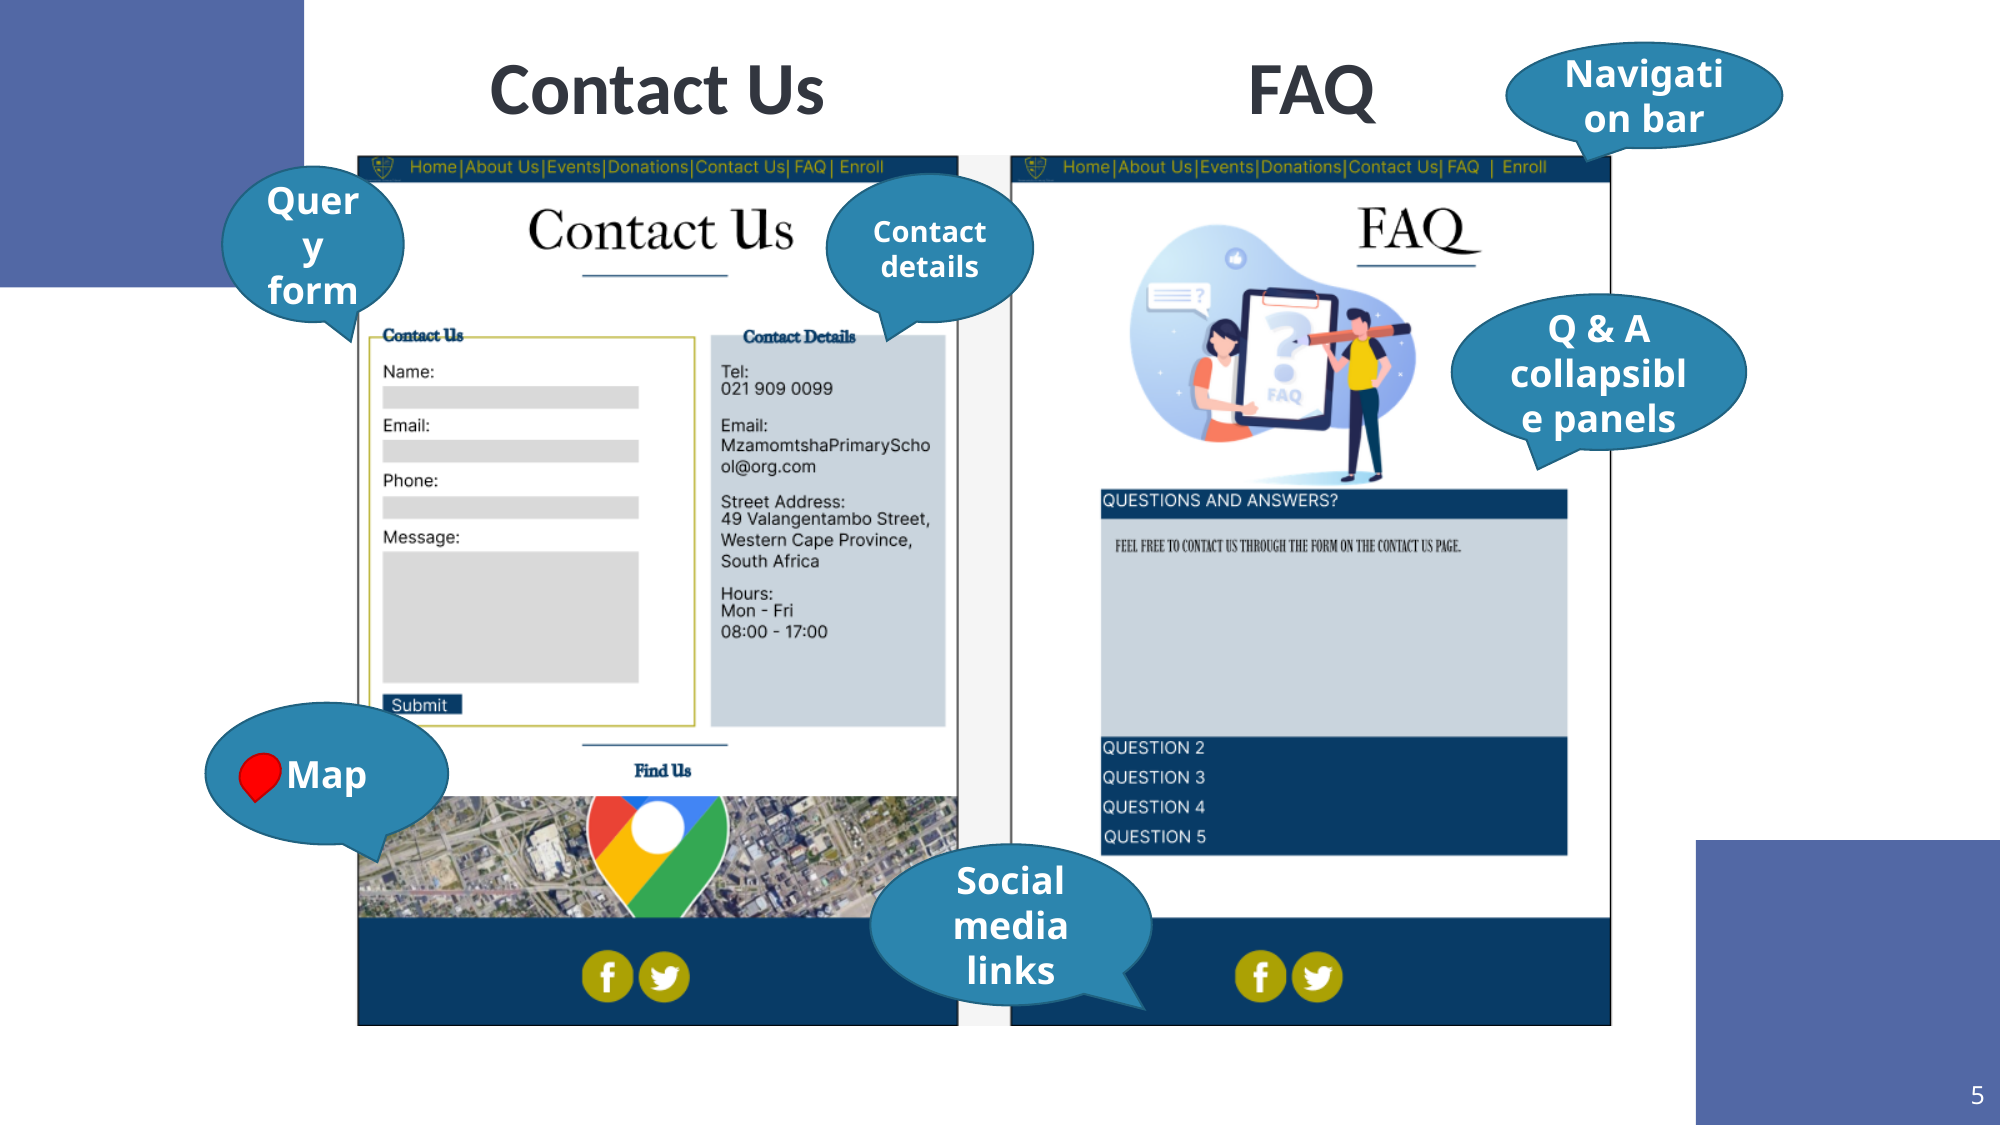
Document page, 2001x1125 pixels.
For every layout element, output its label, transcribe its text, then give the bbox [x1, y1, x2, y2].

text_box Query form [221, 165, 355, 344]
text_box [238, 752, 282, 804]
slide_number 5 [1938, 1079, 2000, 1114]
picture [355, 155, 1613, 1026]
text_box Map [204, 701, 355, 852]
text_box Navigation bar [1505, 41, 1784, 155]
text_box Q & A collapsible panels [1613, 293, 1748, 451]
text_box FAQ [1011, 42, 1612, 155]
text_box Contact Us [355, 42, 962, 155]
